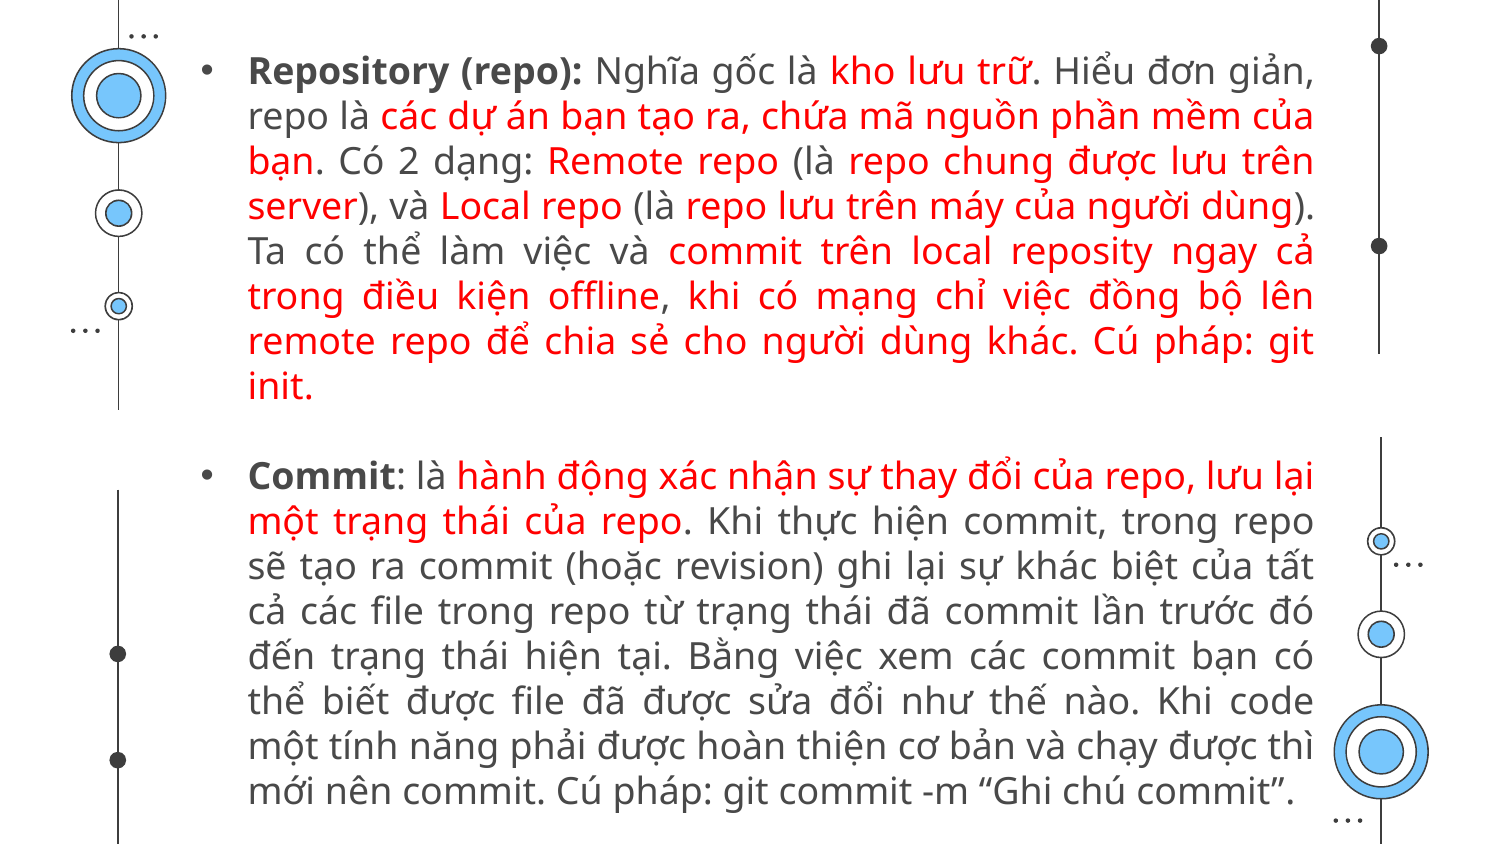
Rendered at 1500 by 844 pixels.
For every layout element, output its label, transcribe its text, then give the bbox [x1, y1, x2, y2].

subtitle Repository (repo): Nghĩa gốc là kho lưu trữ. Hiểu đơn giản, repo là các dự án bạn tạo ra, chứa mã nguồn phần mềm của bạn. Có 2 dạng: Remote repo (là repo chung được lưu trên server), và Local repo (là repo lưu trên máy của người dùng). Ta có thể làm việc và commit trên local reposity ngay cả trong điều kiện offline, khi có mạng chỉ việc đồng bộ lên remote repo để chia sẻ cho người dùng khác. Cú pháp: git init. Commit: là hành động xác nhận sự thay đổi của repo, lưu lại một trạng thái của repo. Khi thực hiện commit, trong repo sẽ tạo ra commit (hoặc revision) ghi lại sự khác biệt của tất cả các file trong repo từ trạng thái đã commit lần trước đó đến trạng thái hiện tại. Bằng việc xem các commit bạn có thể biết được file đã được sửa đổi như thế nào. Khi code một tính năng phải được hoàn thiện cơ bản và chạy được thì mới nên commit. Cú pháp: git commit -m “Ghi chú commit”. [185, 39, 1331, 812]
